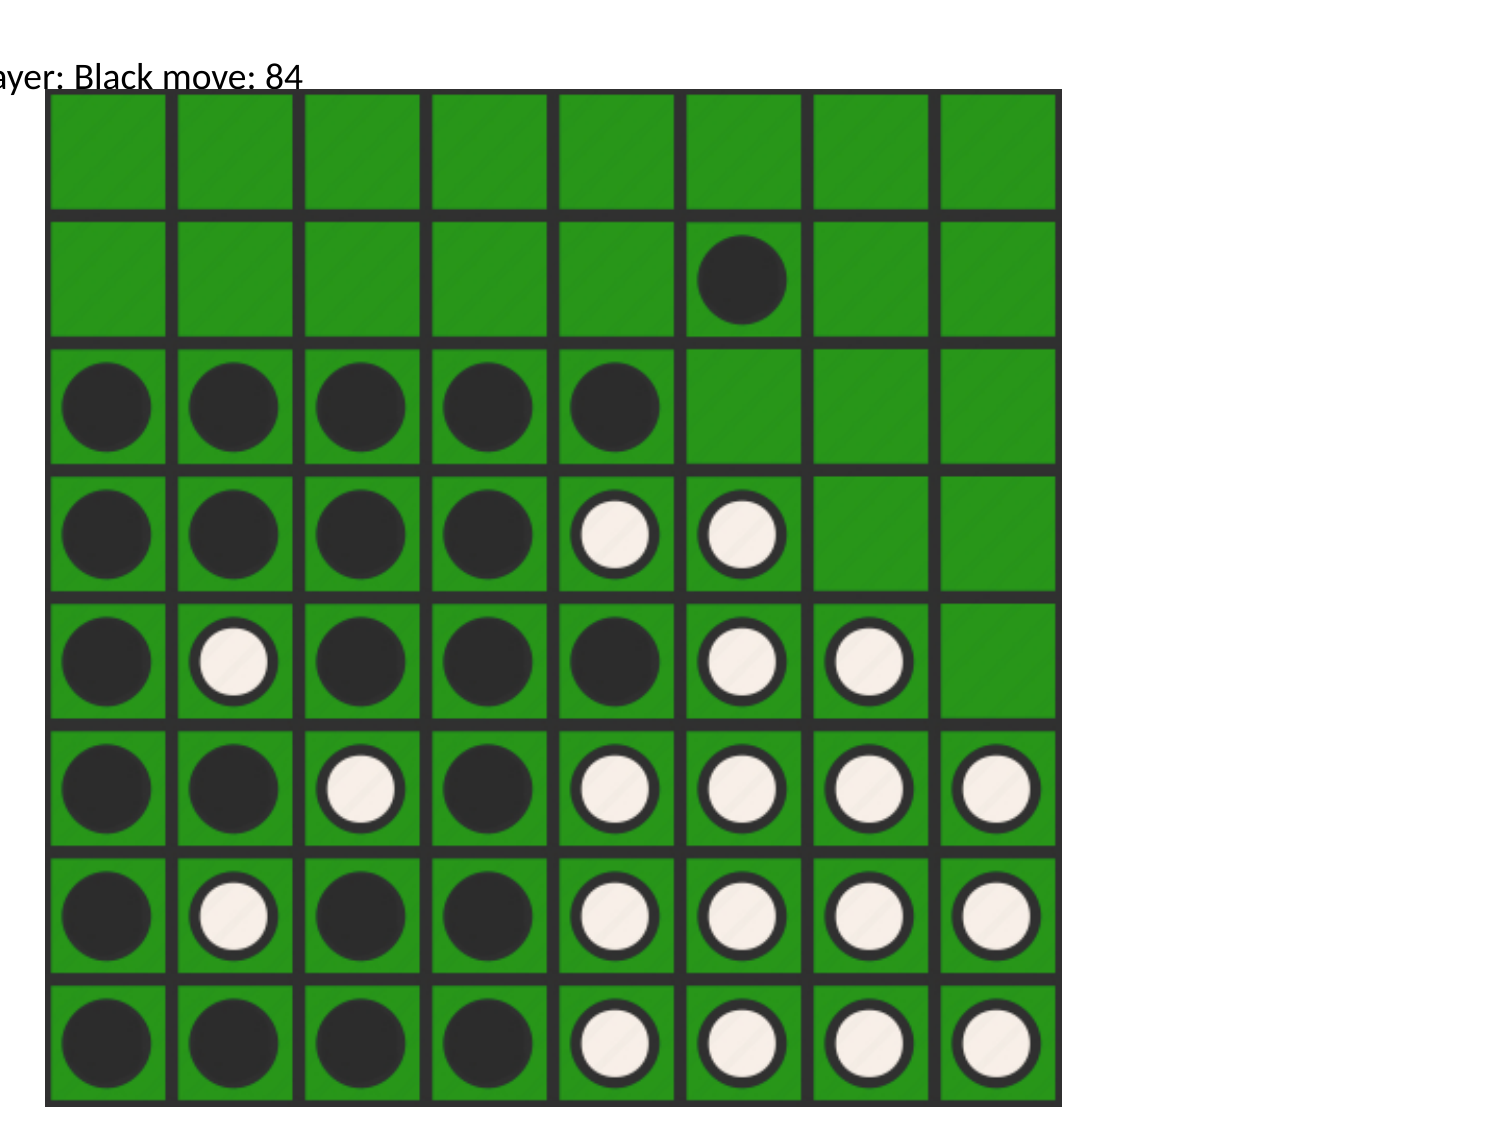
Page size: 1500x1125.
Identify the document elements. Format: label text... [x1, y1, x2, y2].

picture [44, 89, 1062, 1107]
text_box turn: 39 player: Black move: 84 [0, 44, 319, 105]
